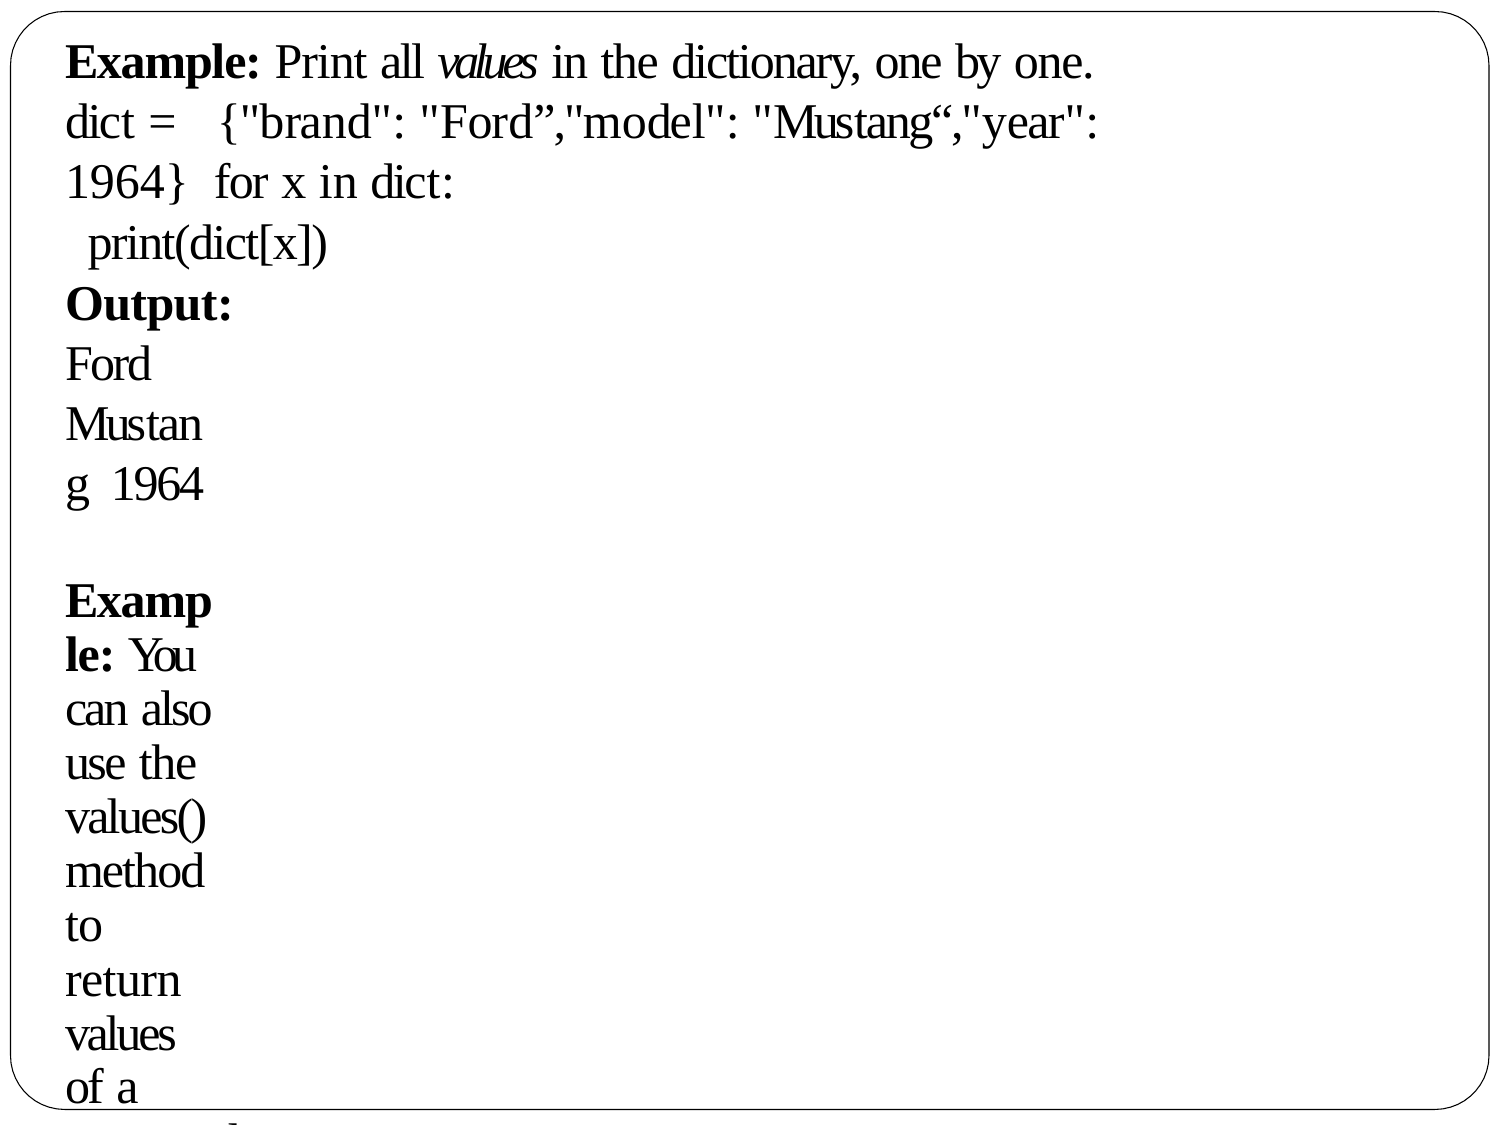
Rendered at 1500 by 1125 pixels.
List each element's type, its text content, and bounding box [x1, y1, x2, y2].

text_box Example: Print all values in the dictionary, one by one. dict = {"brand": "Ford”,"model": "Mustang“,"year": 1964} for x in dict: print(dict[x]) Output: Ford Mustang 1964 Example: You can also use the values() method to return values of a dictionary. dict = {"brand": "Ford”,"model": "Mustang“,"year": 1964} for x in dict.values(): print(x) Output: Ford Mustang 1964 [62, 26, 1305, 1125]
